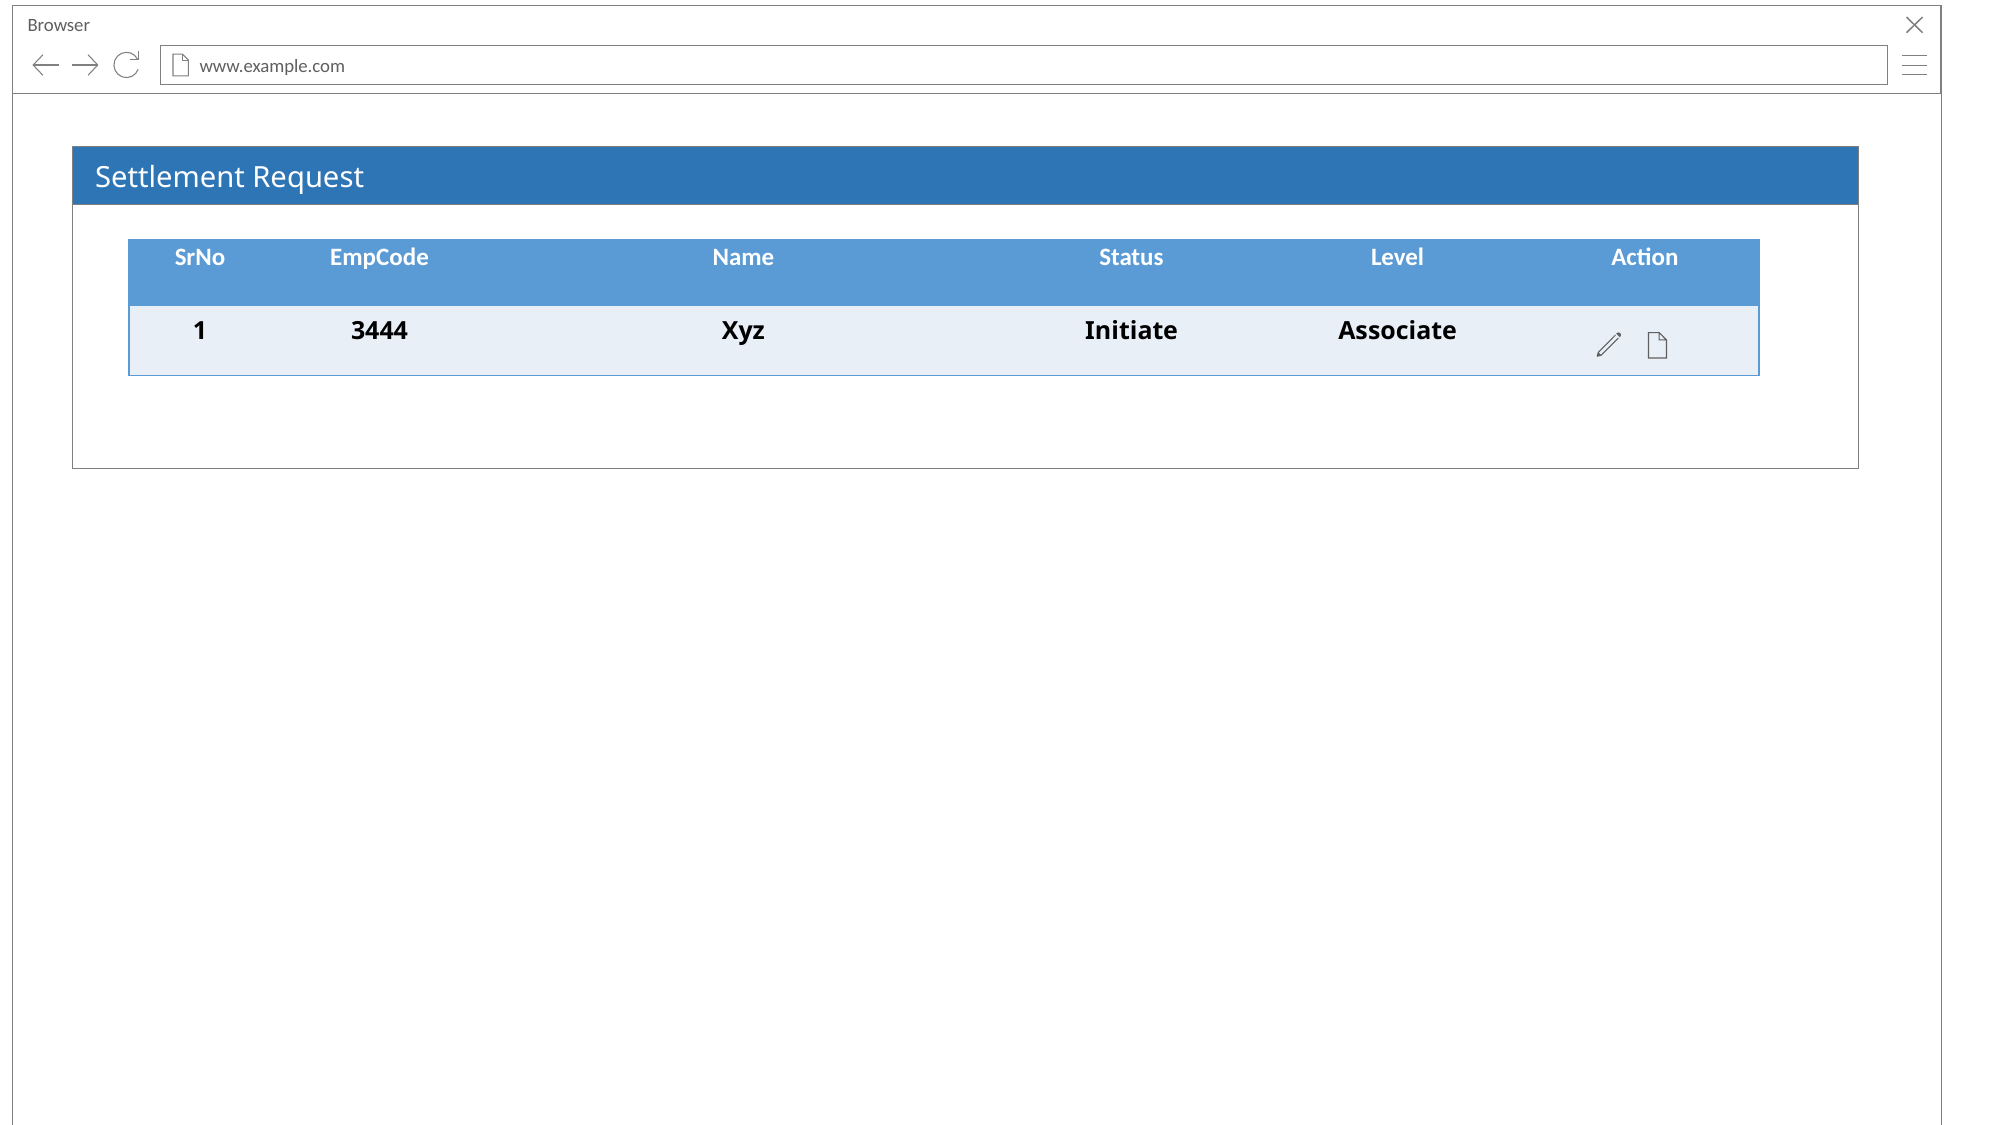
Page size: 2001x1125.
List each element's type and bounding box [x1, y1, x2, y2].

text_box [12, 5, 1942, 1125]
text_box [72, 146, 1859, 469]
